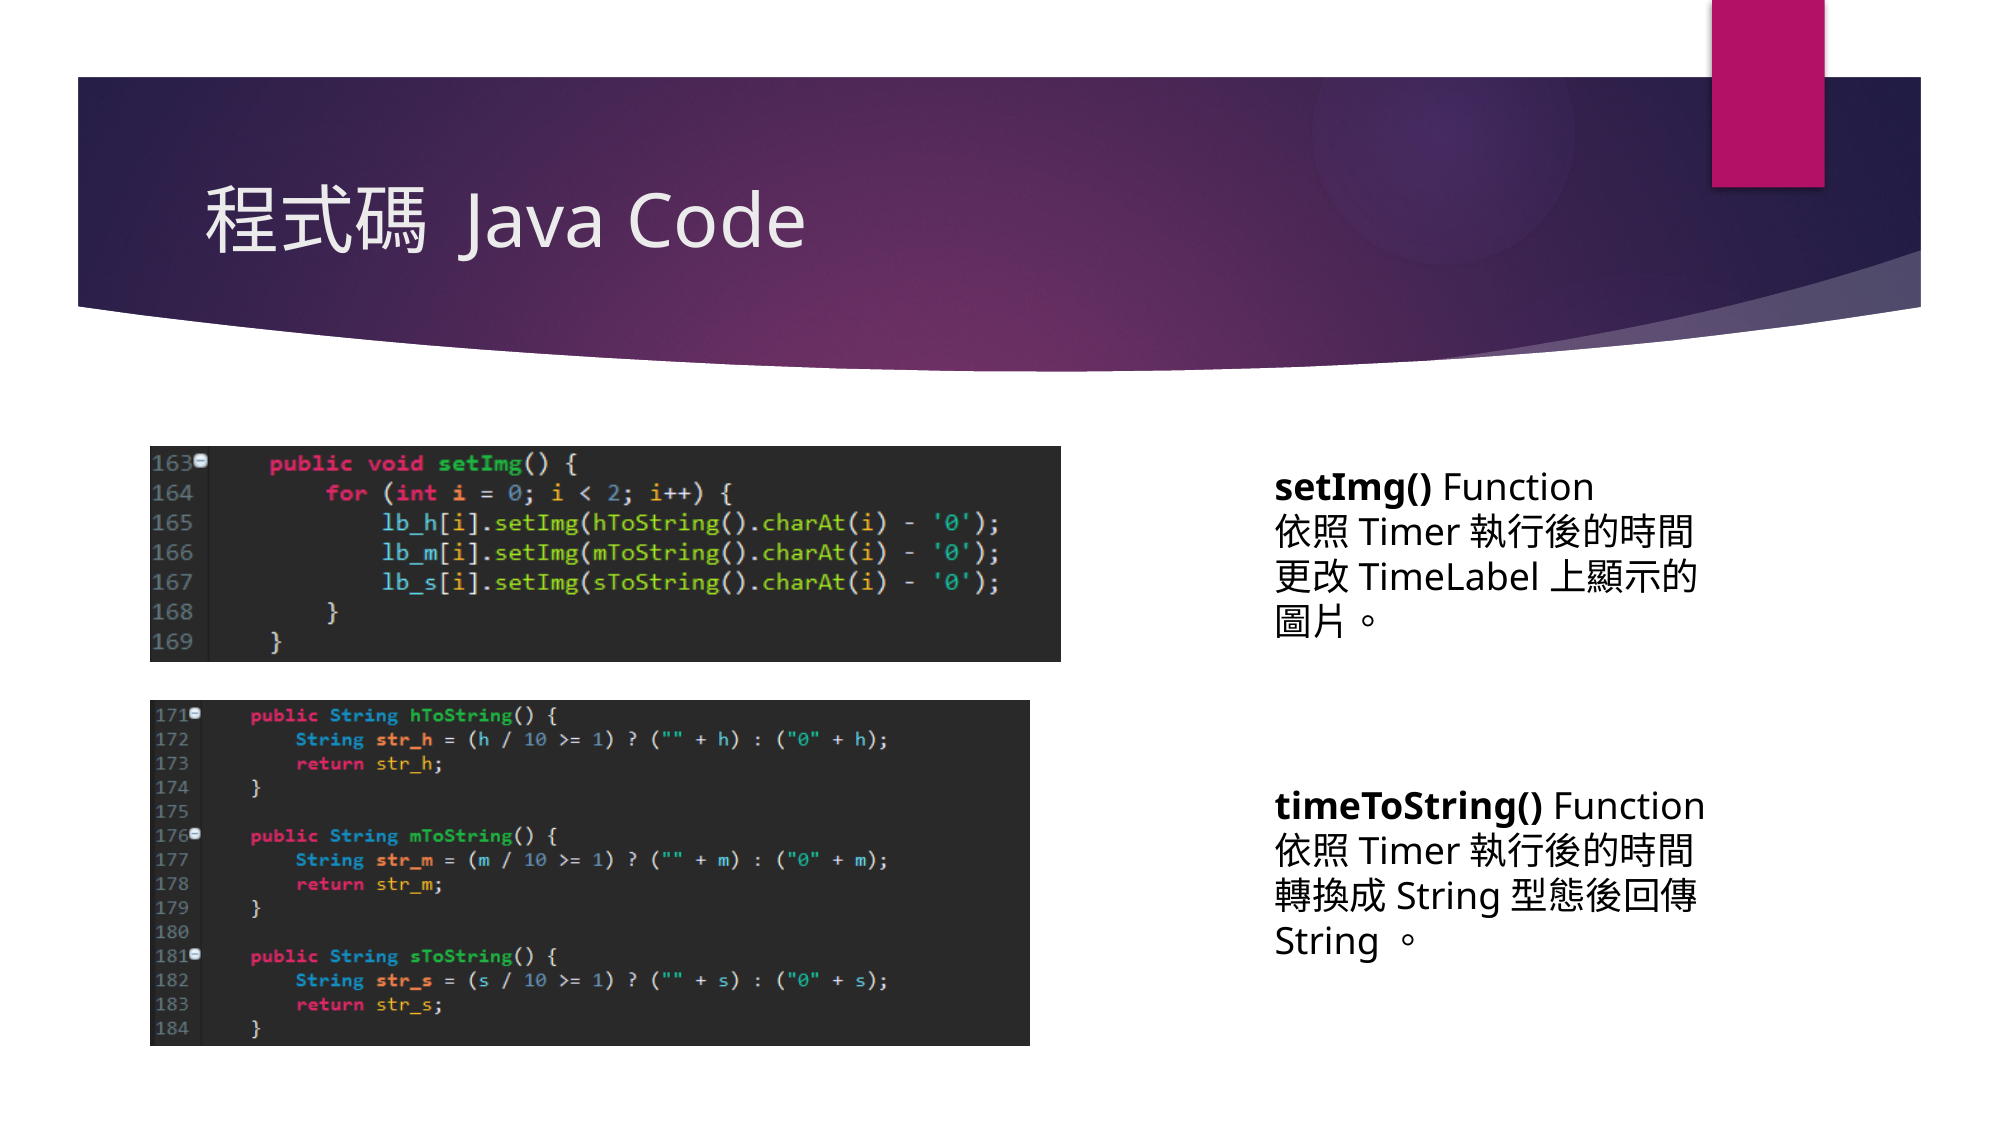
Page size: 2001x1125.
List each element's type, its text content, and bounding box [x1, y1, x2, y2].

picture [150, 445, 1061, 662]
text_box setImg() Function 依照Timer執行後的時間更改TimeLabel上顯示的圖片。 [1259, 455, 1736, 651]
text_box timeToString() Function 依照Timer執行後的時間轉換成String型態後回傳String。 [1259, 774, 1736, 970]
title 程式碼 Java Code [189, 159, 1627, 276]
picture [150, 700, 1030, 1047]
